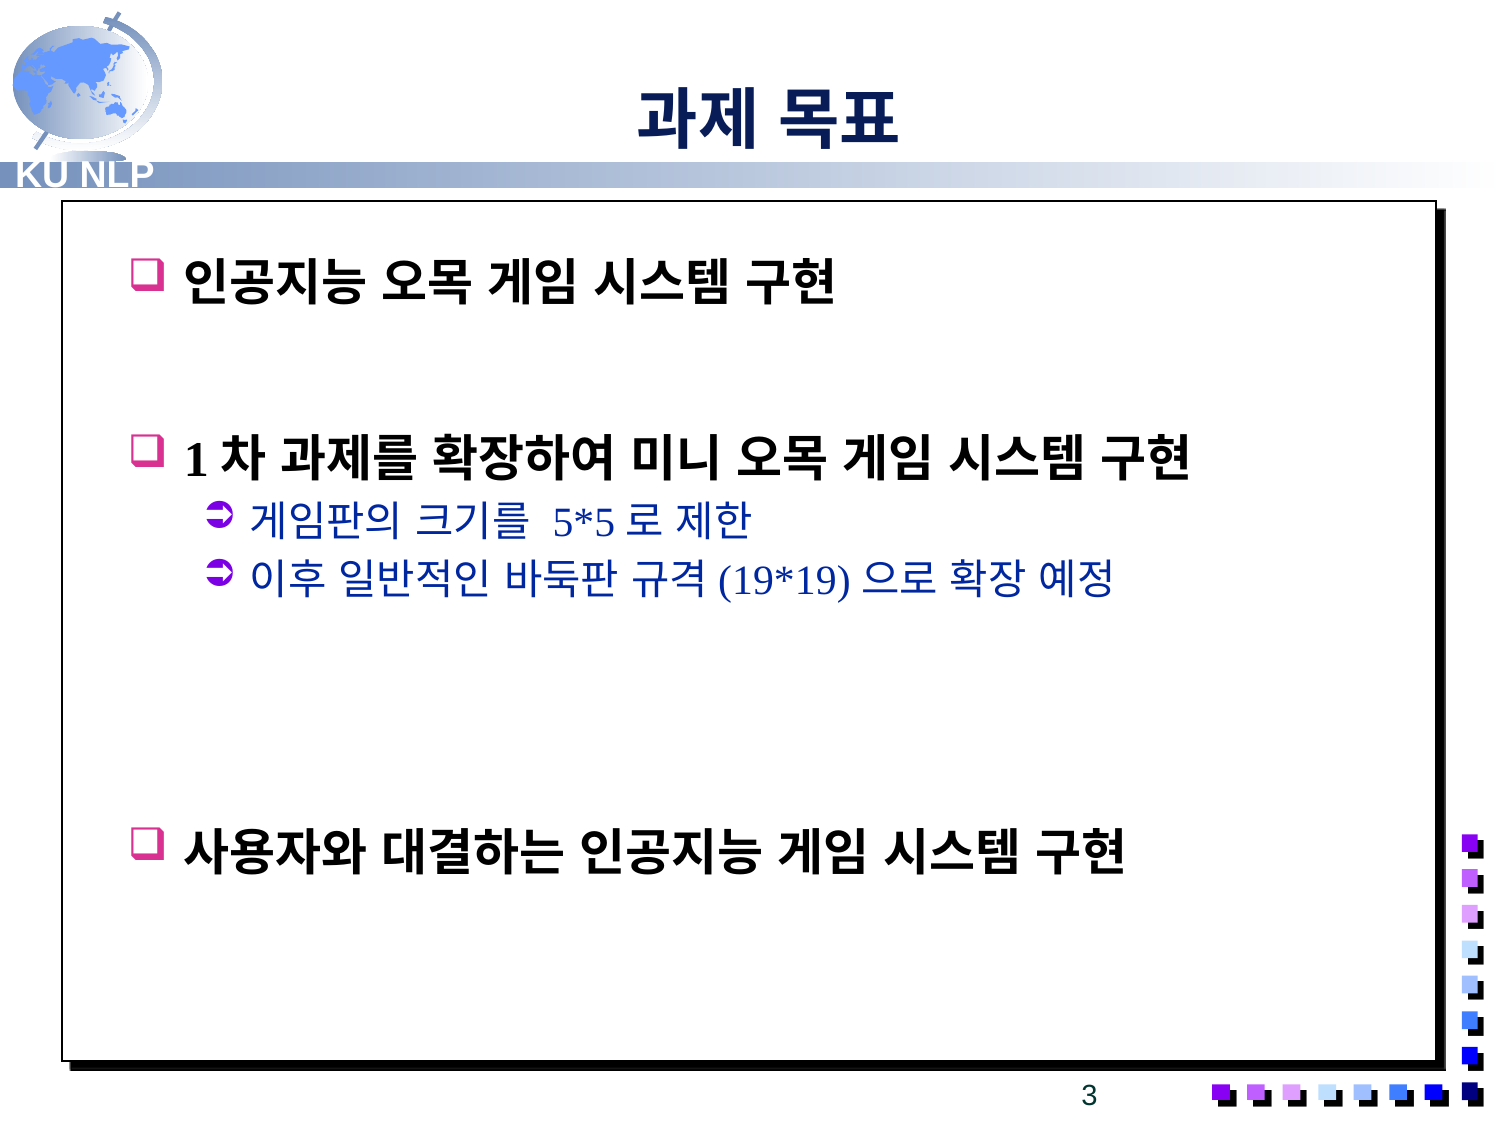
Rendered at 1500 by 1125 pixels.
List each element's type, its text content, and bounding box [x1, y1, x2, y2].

title [199, 18, 1326, 176]
text_box 과제 목표 [206, 43, 1332, 200]
slide_number 3 [933, 1074, 1247, 1113]
list 인공지능 오목 게임 시스템 구현 1차 과제를 확장하여 미니 오목 게임 시스템 구현 게임판의 크기를 5*5로 제한 이후 일반적인 바둑판 규격(19*19)으로 확장 예정 사용자와 대결하는 인공지능 게임 시스템 구현 [112, 224, 1388, 1038]
